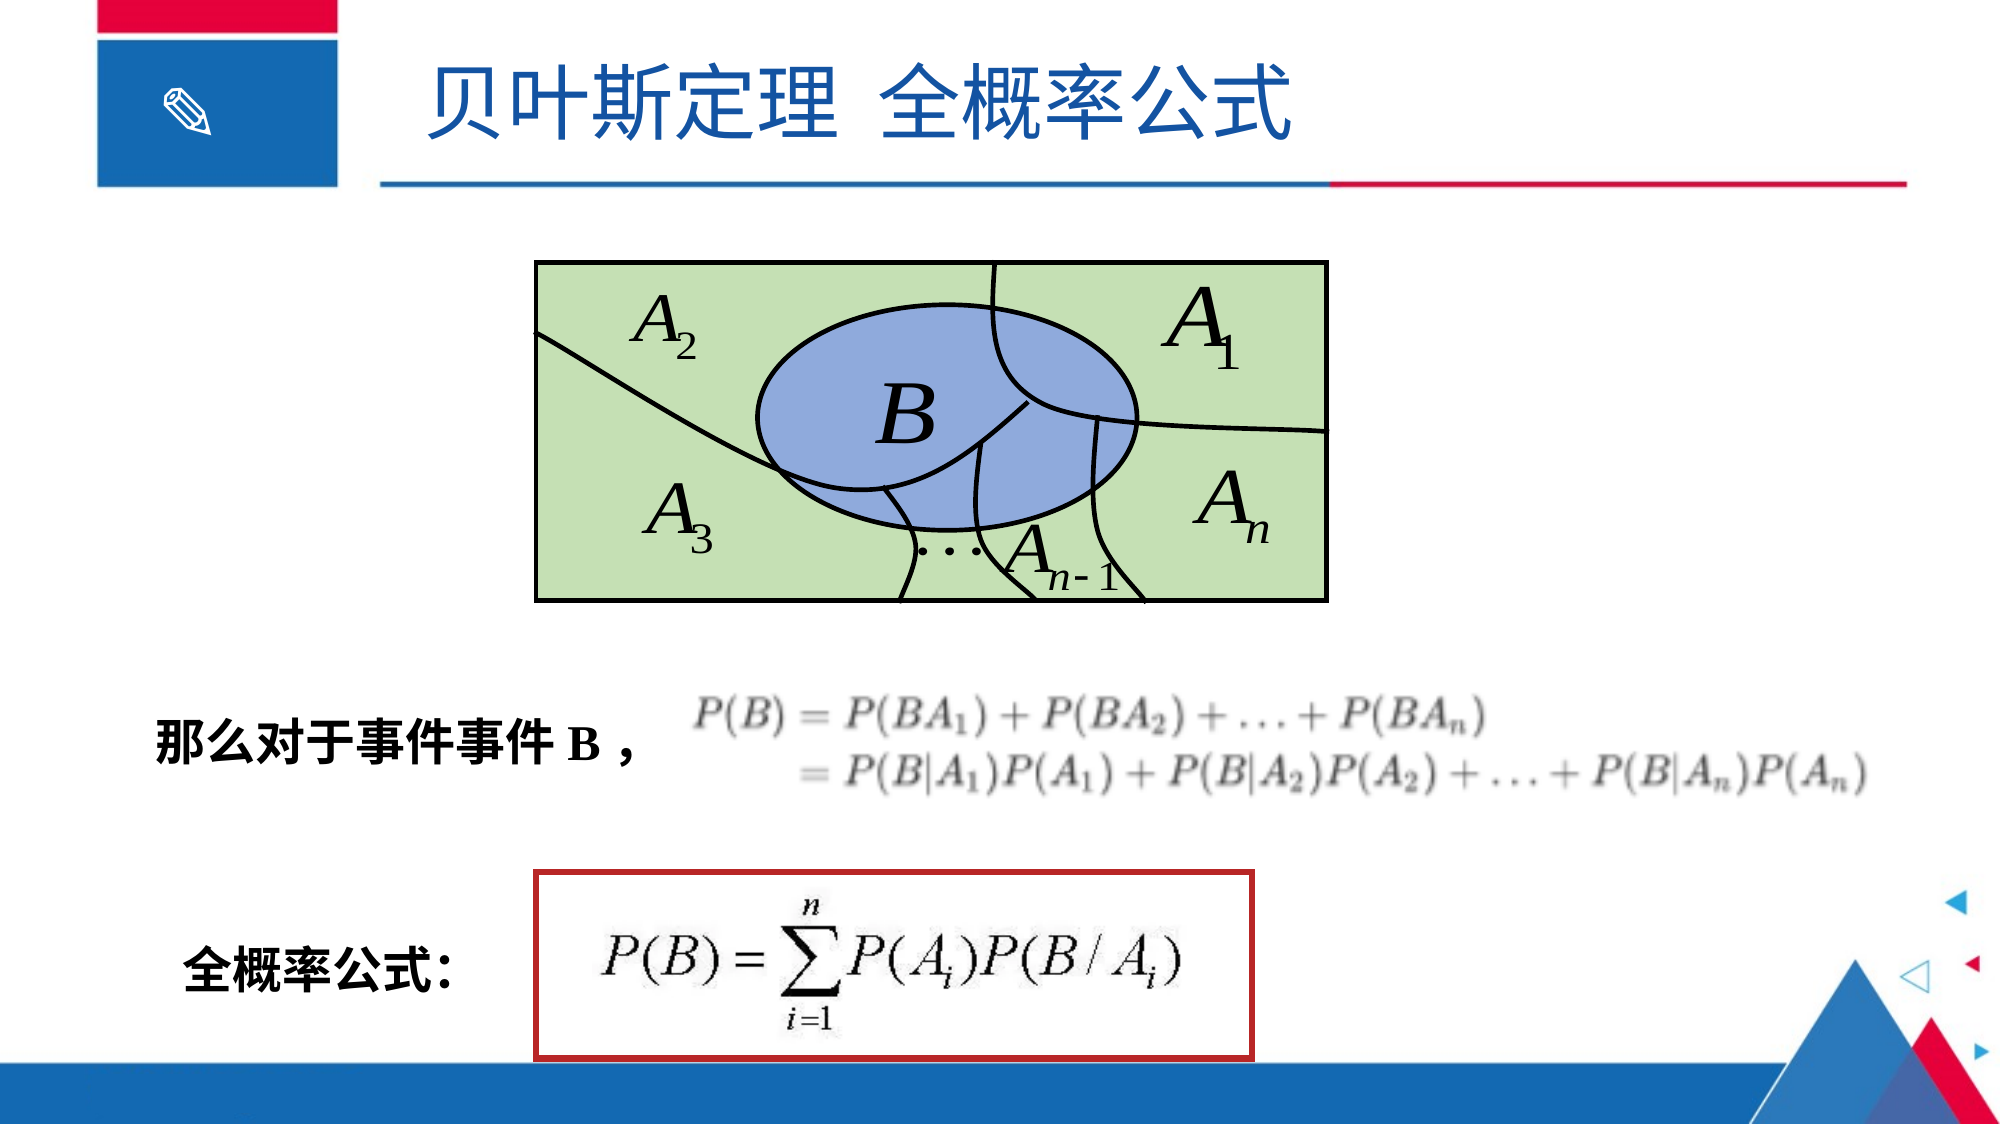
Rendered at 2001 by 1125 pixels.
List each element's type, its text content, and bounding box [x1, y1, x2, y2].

picture [0, 0, 2000, 1124]
text_box 那么对于事件事件B， [140, 709, 668, 779]
text_box 全概率公式： [167, 938, 535, 1007]
text_box 贝叶斯定理 全概率公式 [409, 43, 1494, 158]
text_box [592, 876, 1196, 1046]
text_box [535, 871, 1253, 1059]
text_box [536, 257, 1327, 609]
